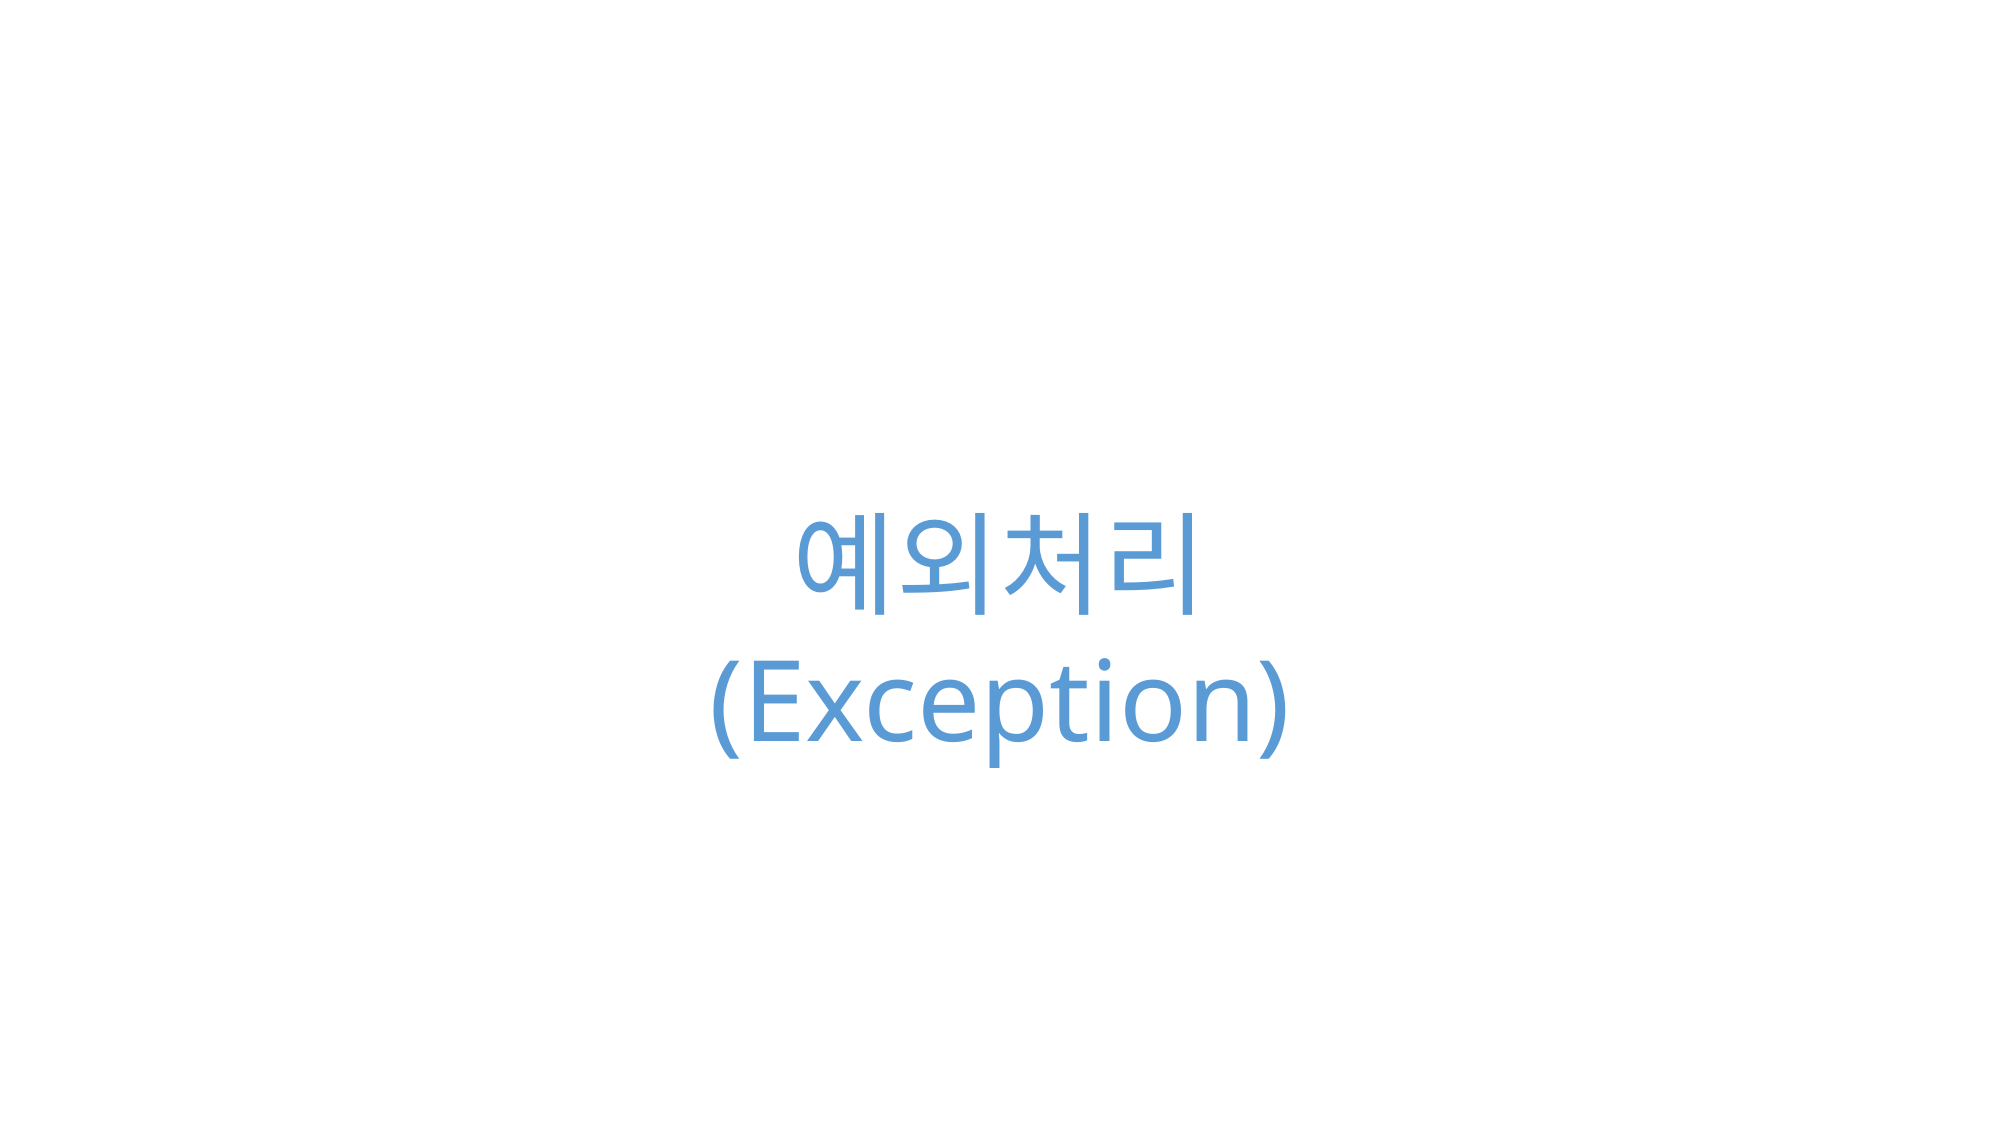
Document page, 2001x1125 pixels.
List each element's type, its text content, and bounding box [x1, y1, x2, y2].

text_box 예외처리 (Exception) [694, 486, 1306, 772]
